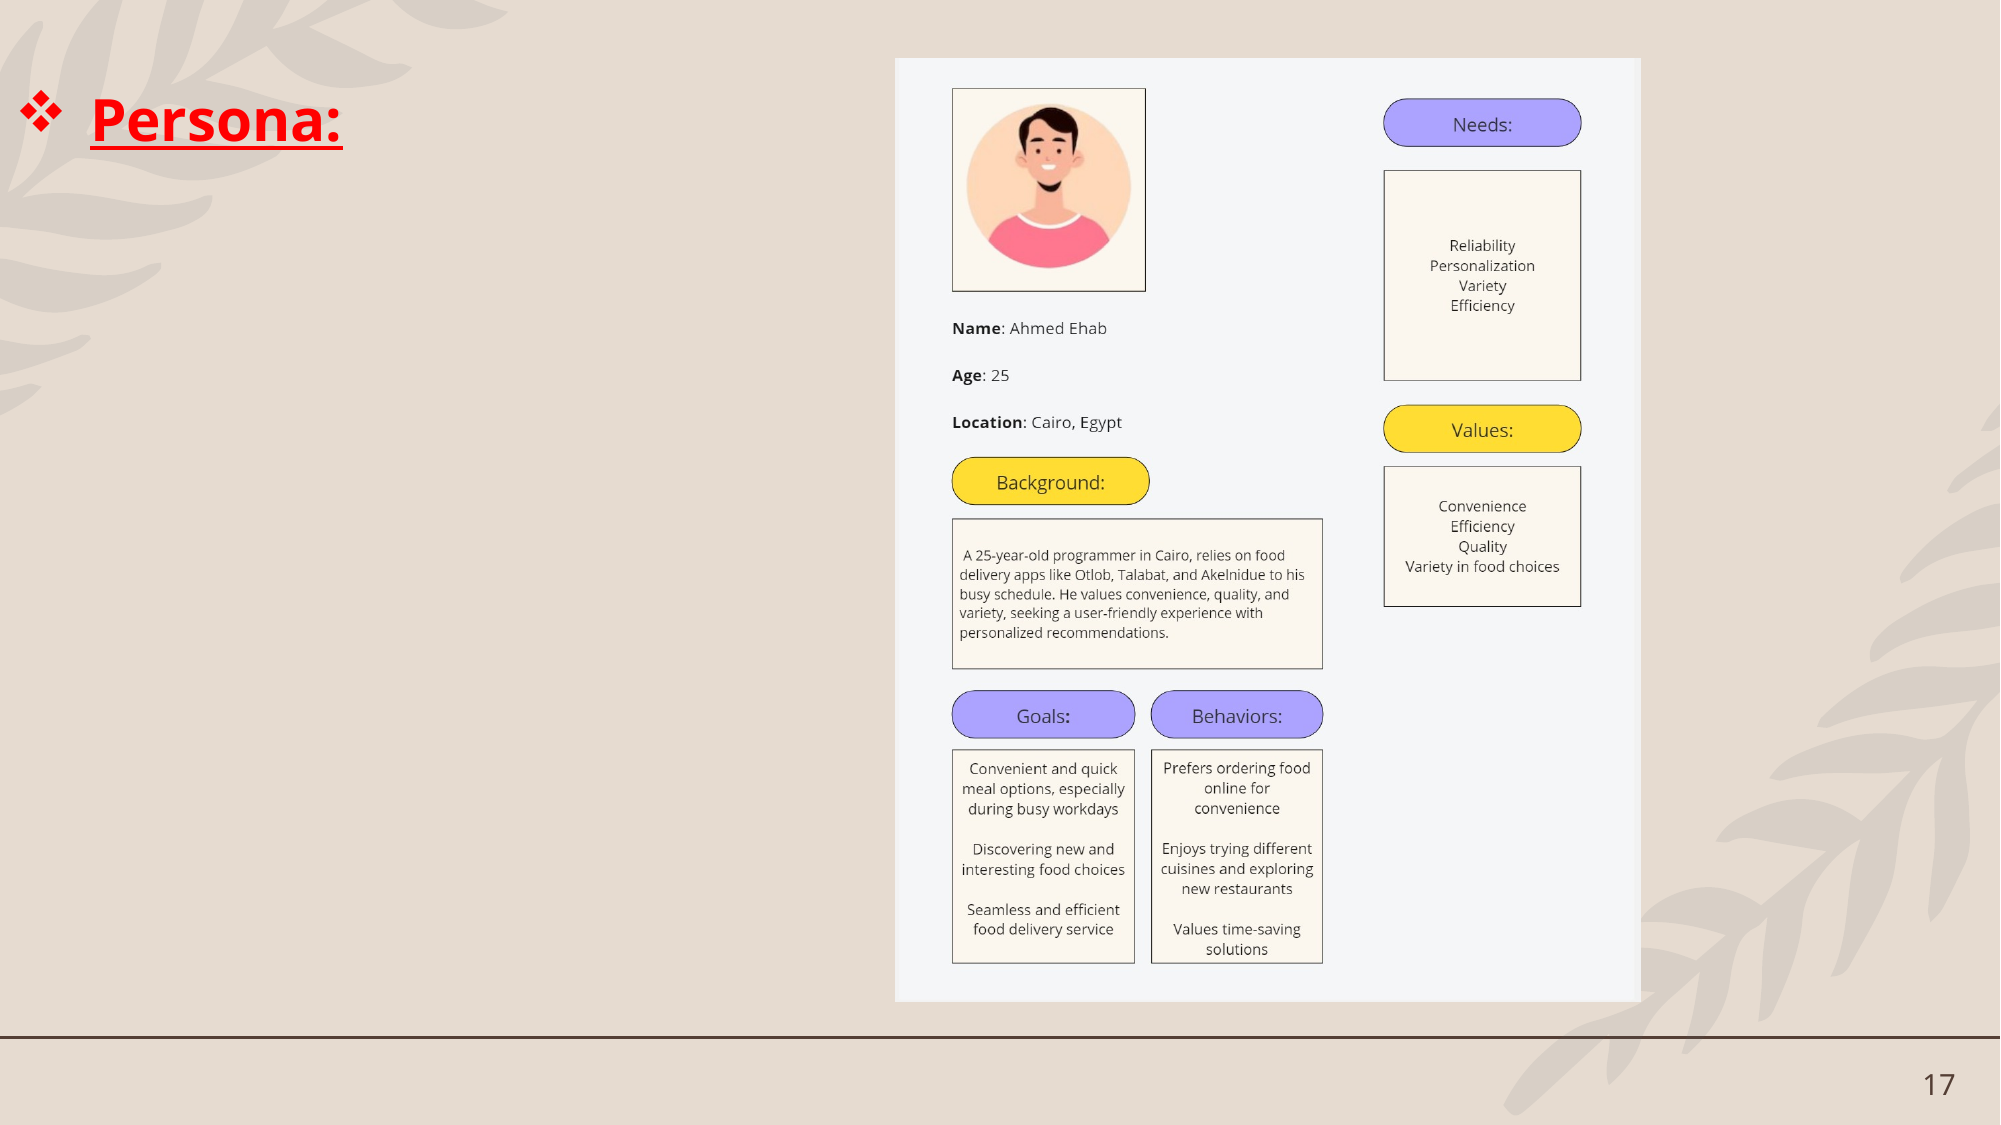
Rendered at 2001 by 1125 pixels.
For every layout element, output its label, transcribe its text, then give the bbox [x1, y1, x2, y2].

picture [895, 58, 1641, 1002]
slide_number 17 [1808, 1060, 1971, 1112]
title Persona: [0, 79, 895, 162]
